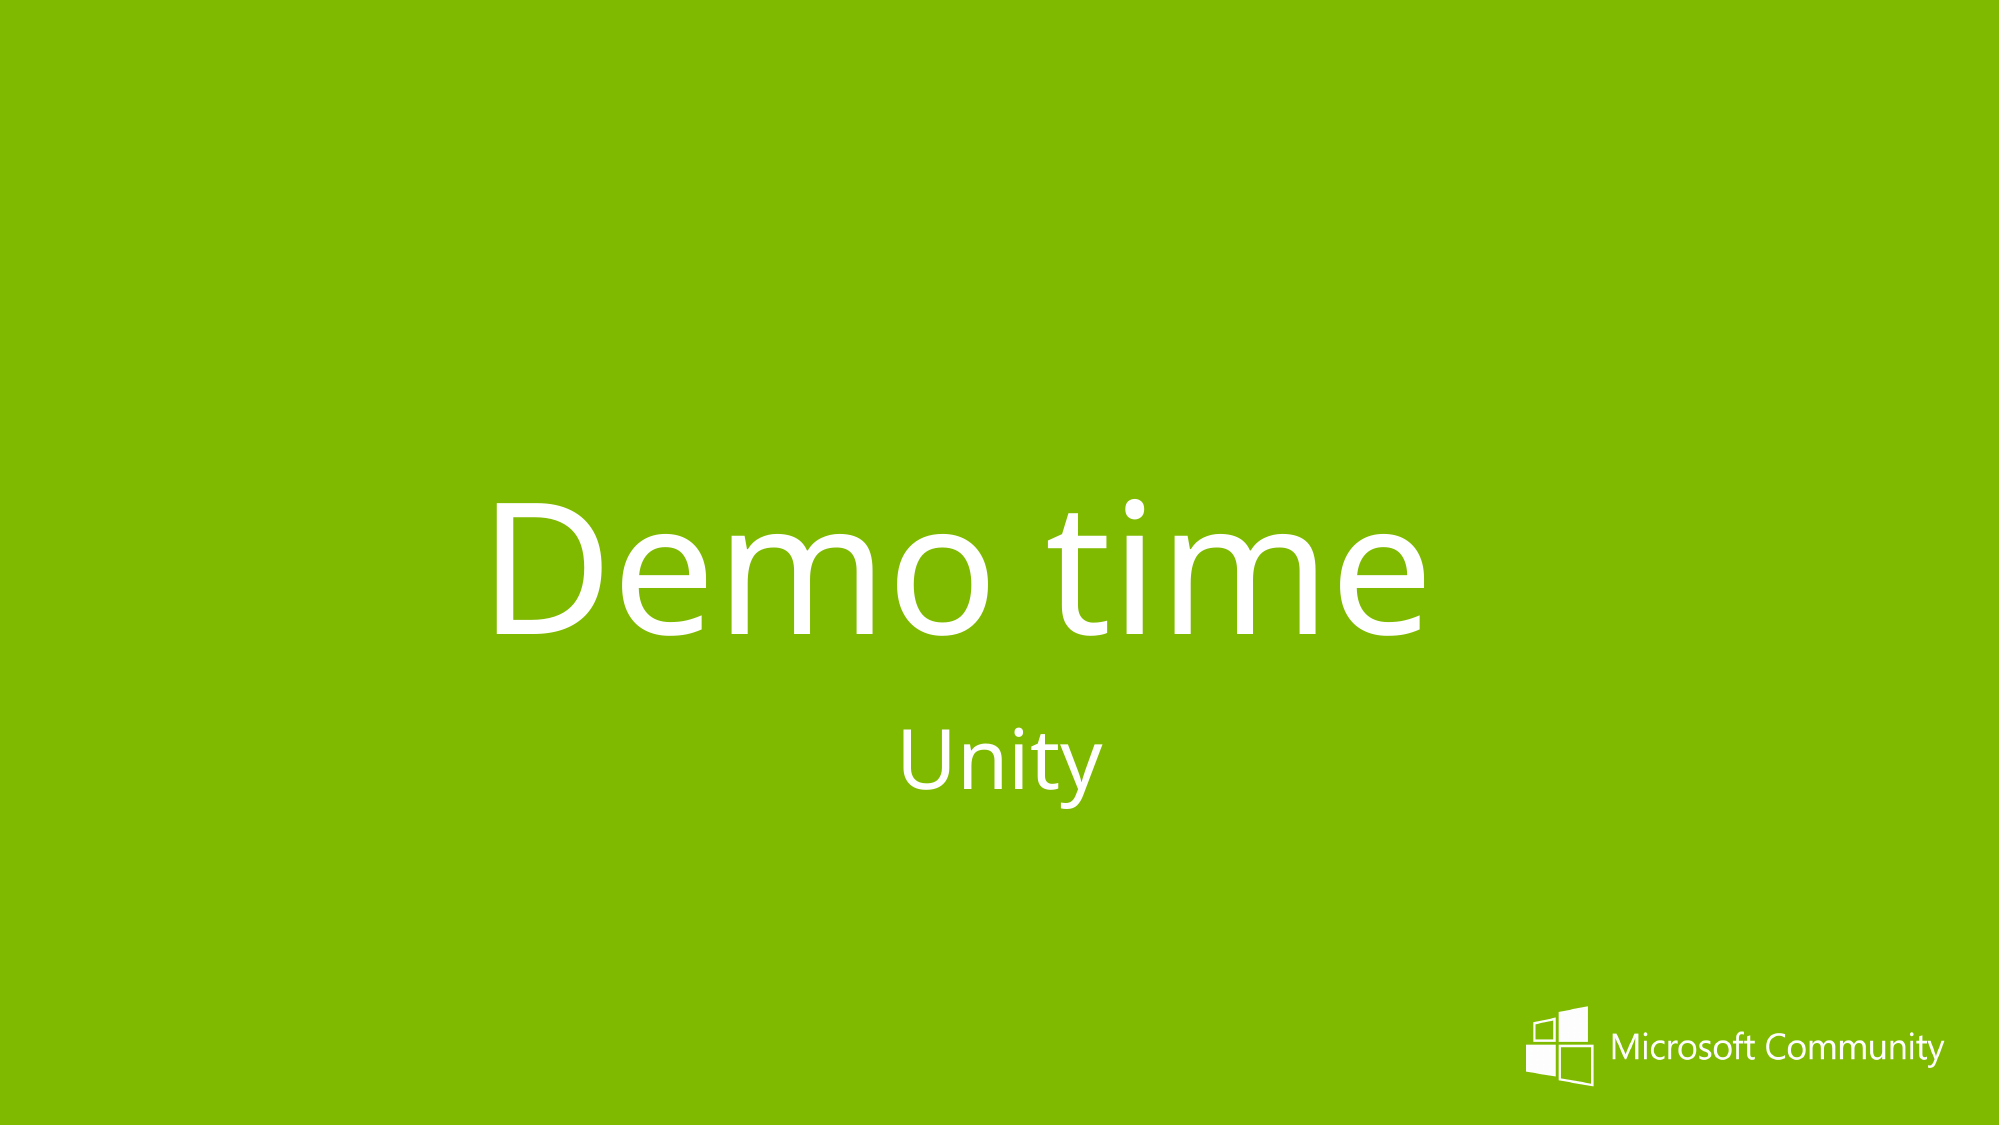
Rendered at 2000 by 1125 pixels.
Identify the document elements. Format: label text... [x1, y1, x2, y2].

picture [1525, 1005, 1945, 1087]
text_box Demo time [464, 443, 1536, 679]
text_box Unity [896, 705, 1103, 806]
